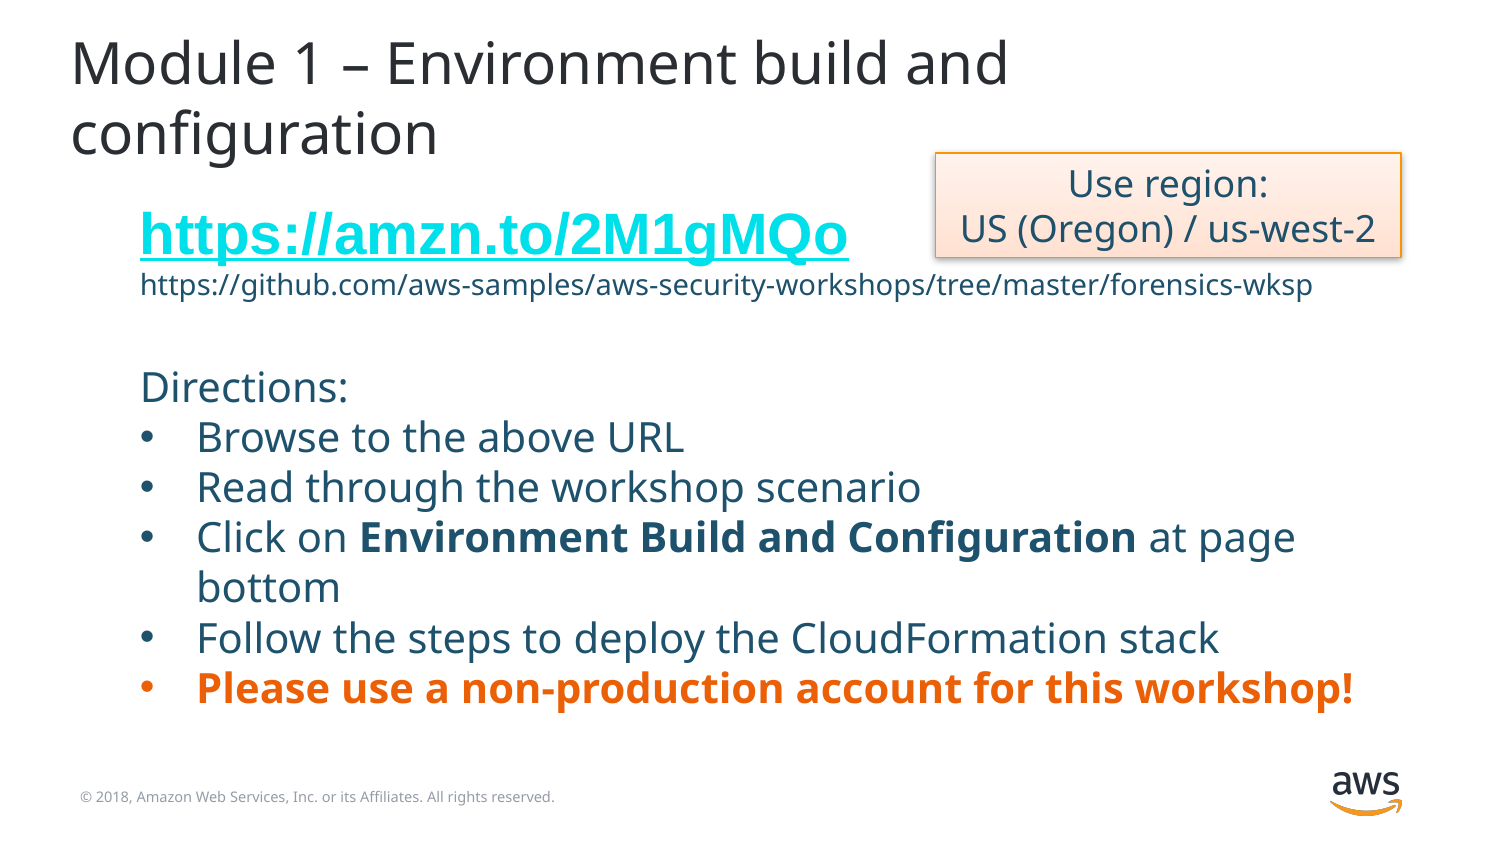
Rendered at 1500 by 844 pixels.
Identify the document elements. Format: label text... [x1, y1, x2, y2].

text_box Use region: US (Oregon) / us-west-2 [935, 152, 1402, 258]
picture [1330, 772, 1402, 816]
title Module 1 – Environment build and configuration [55, 18, 1402, 109]
text_box https://amzn.to/2M1gMQo https://github.com/aws-samples/aws-security-workshops/tree/master/forensics-wksp Directions: Browse to the above URL Read through the workshop scenario Click on Environment Build and Configuration at page bottom Follow the steps to deploy the CloudFormation stack Please use a non-production account for this workshop! [125, 188, 1445, 719]
